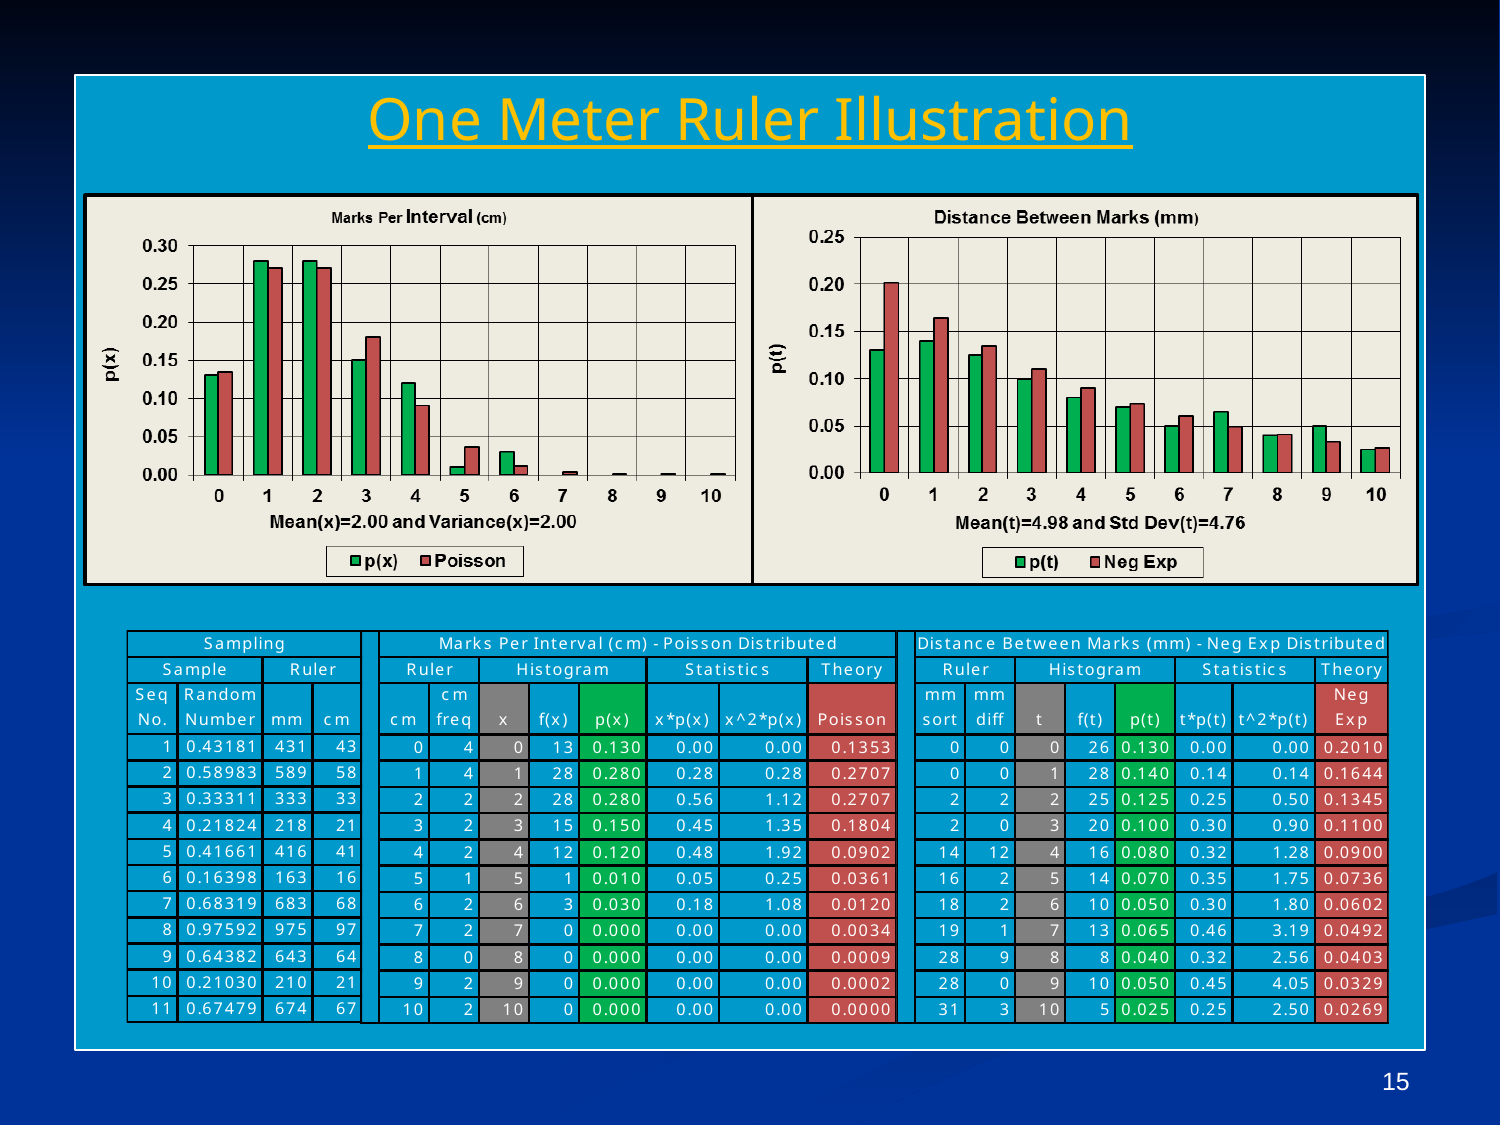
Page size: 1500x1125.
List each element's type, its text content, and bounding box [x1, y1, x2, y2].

picture [84, 194, 1418, 585]
text_box One Meter Ruler Illustration [74, 74, 1425, 1050]
picture [128, 657, 361, 1022]
picture [915, 683, 1388, 1023]
picture [379, 631, 897, 1023]
slide_number 14 [1074, 1024, 1426, 1104]
